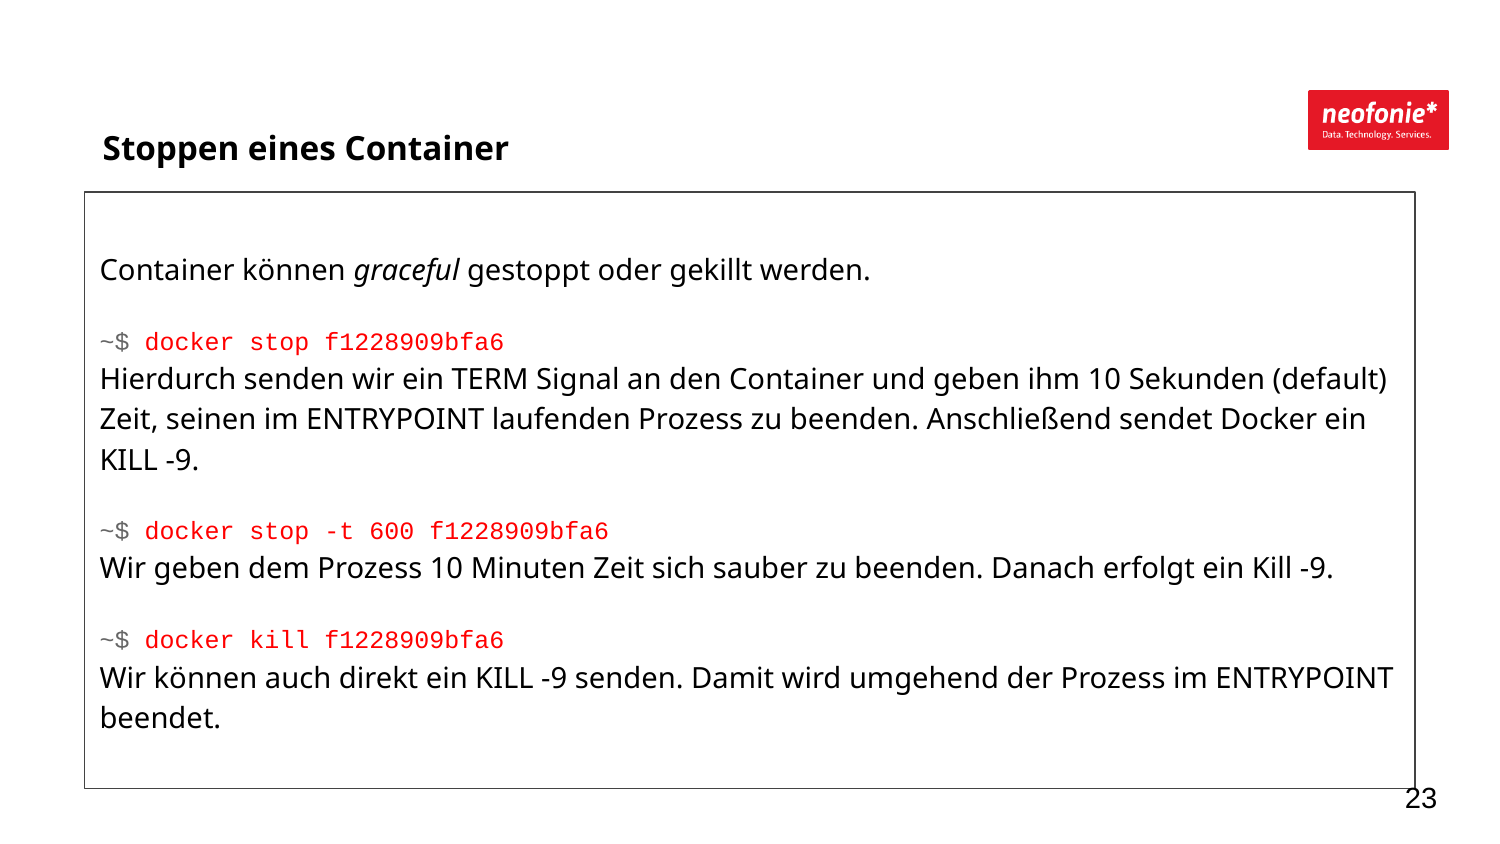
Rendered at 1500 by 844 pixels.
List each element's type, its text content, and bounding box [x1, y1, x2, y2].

picture [1308, 90, 1449, 150]
slide_number ‹#› [1389, 764, 1480, 830]
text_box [84, 114, 1416, 789]
